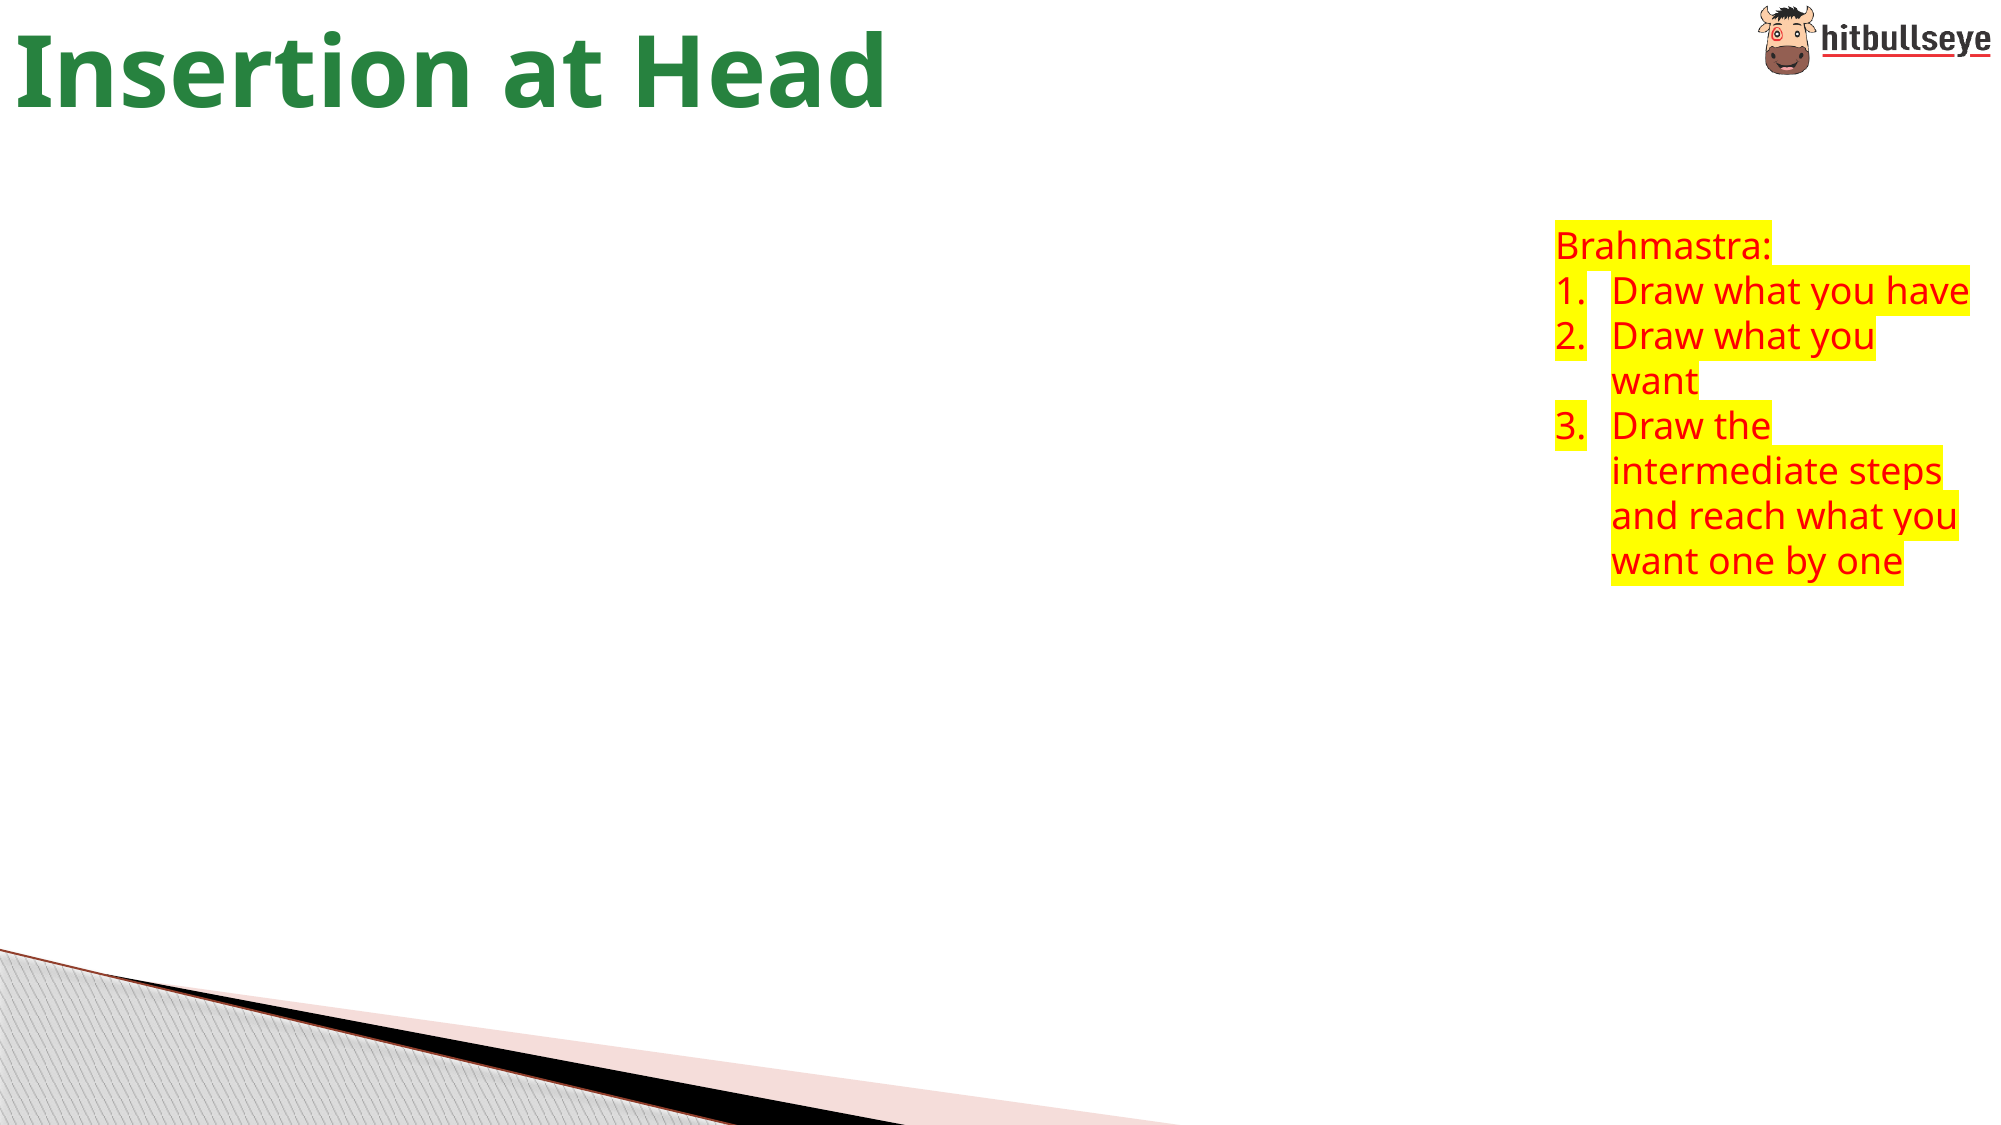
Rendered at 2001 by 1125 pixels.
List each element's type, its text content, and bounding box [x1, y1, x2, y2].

title Insertion at Head [0, 0, 1800, 137]
picture [1800, 0, 2000, 81]
text_box Brahmastra: Draw what you have Draw what you want Draw the intermediate steps and reach what you want one by one [1540, 214, 1988, 635]
